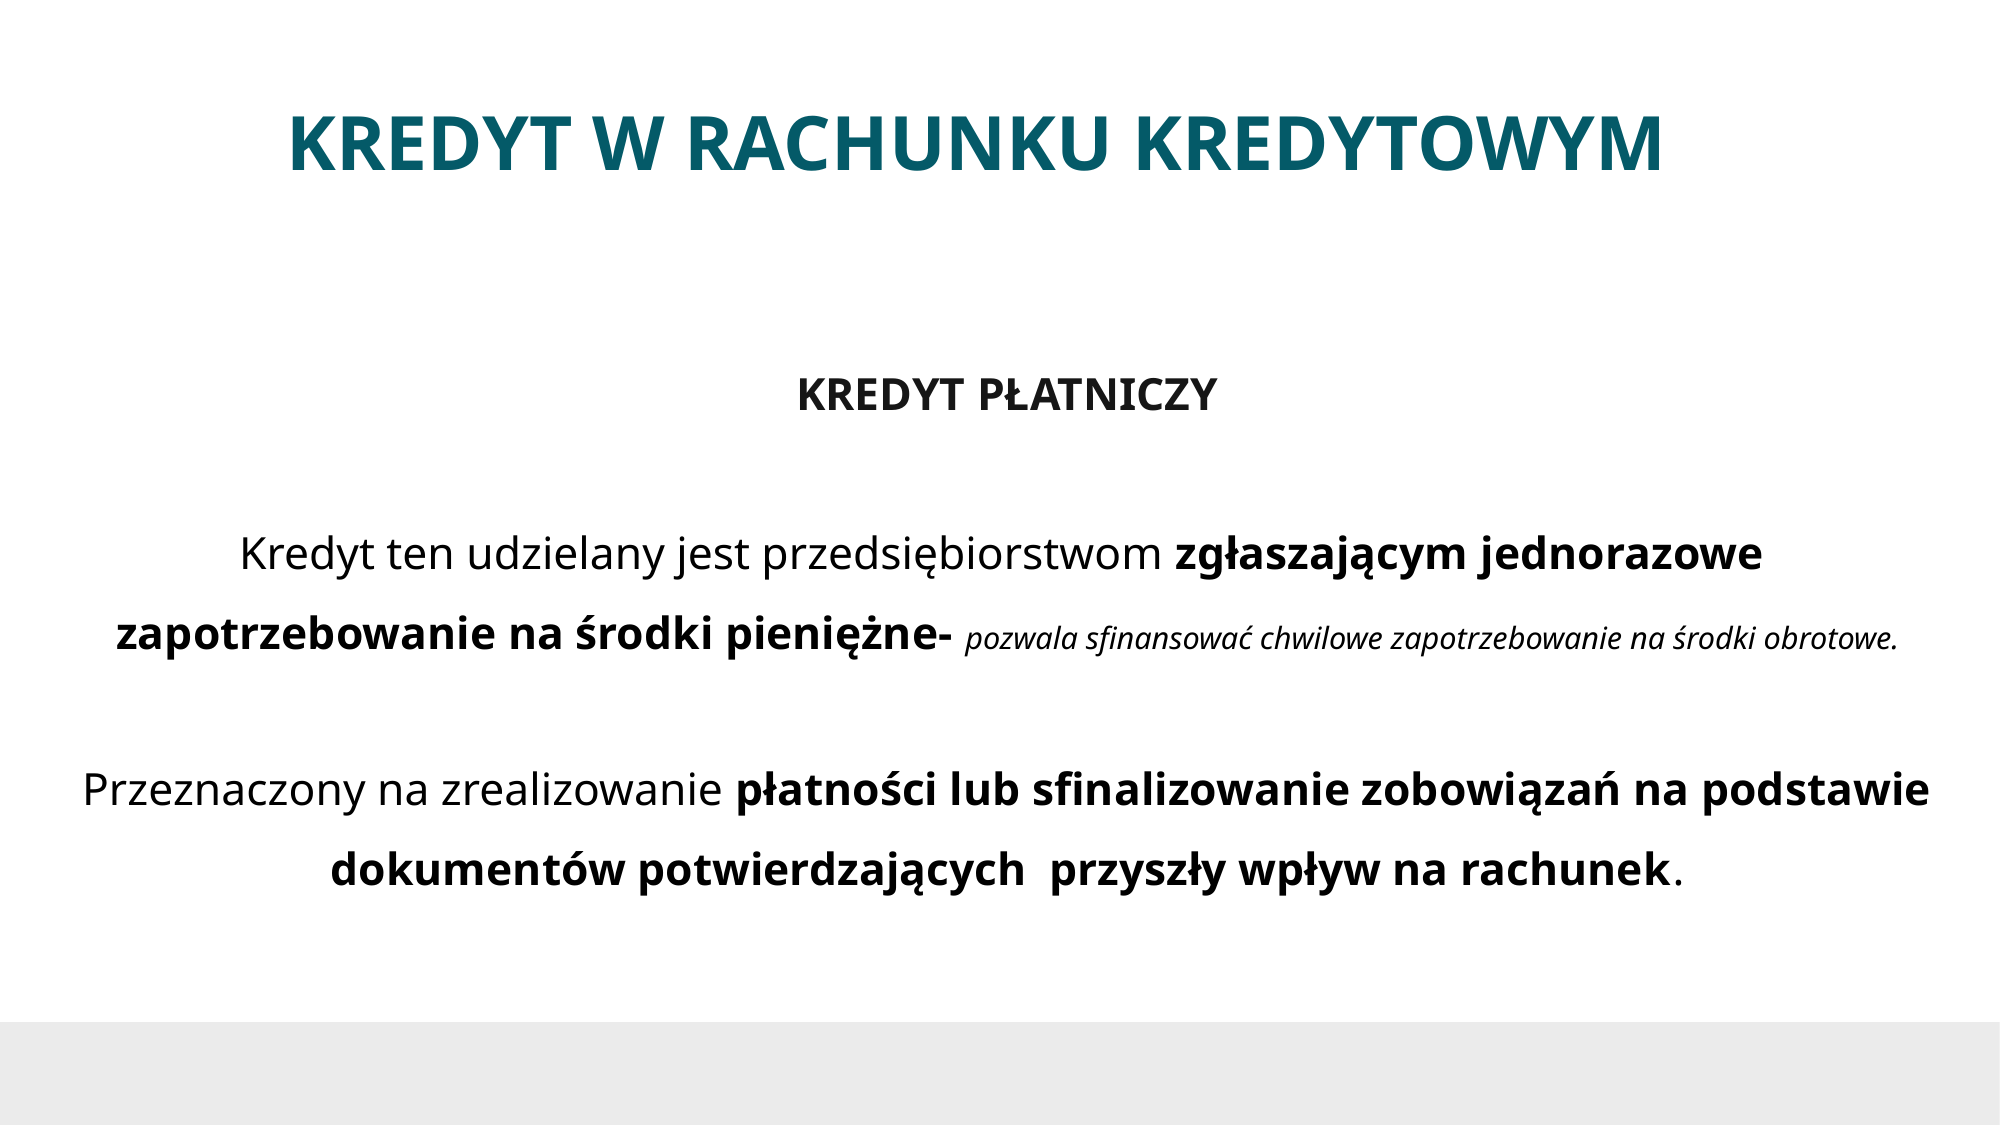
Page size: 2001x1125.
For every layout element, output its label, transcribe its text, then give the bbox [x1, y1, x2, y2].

text_box KREDYT PŁATNICZY Kredyt ten udzielany jest przedsiębiorstwom zgłaszającym jednorazowe zapotrzebowanie na środki pieniężne- pozwala sfinansować chwilowe zapotrzebowanie na środki obrotowe. [15, 331, 2000, 666]
text_box Przeznaczony na zrealizowanie płatności lub sfinalizowanie zobowiązań na podstawie dokumentów potwierdzających przyszły wpływ na rachunek. [0, 726, 2000, 902]
title KREDYT W RACHUNKU KREDYTOWYM [144, 105, 1830, 176]
